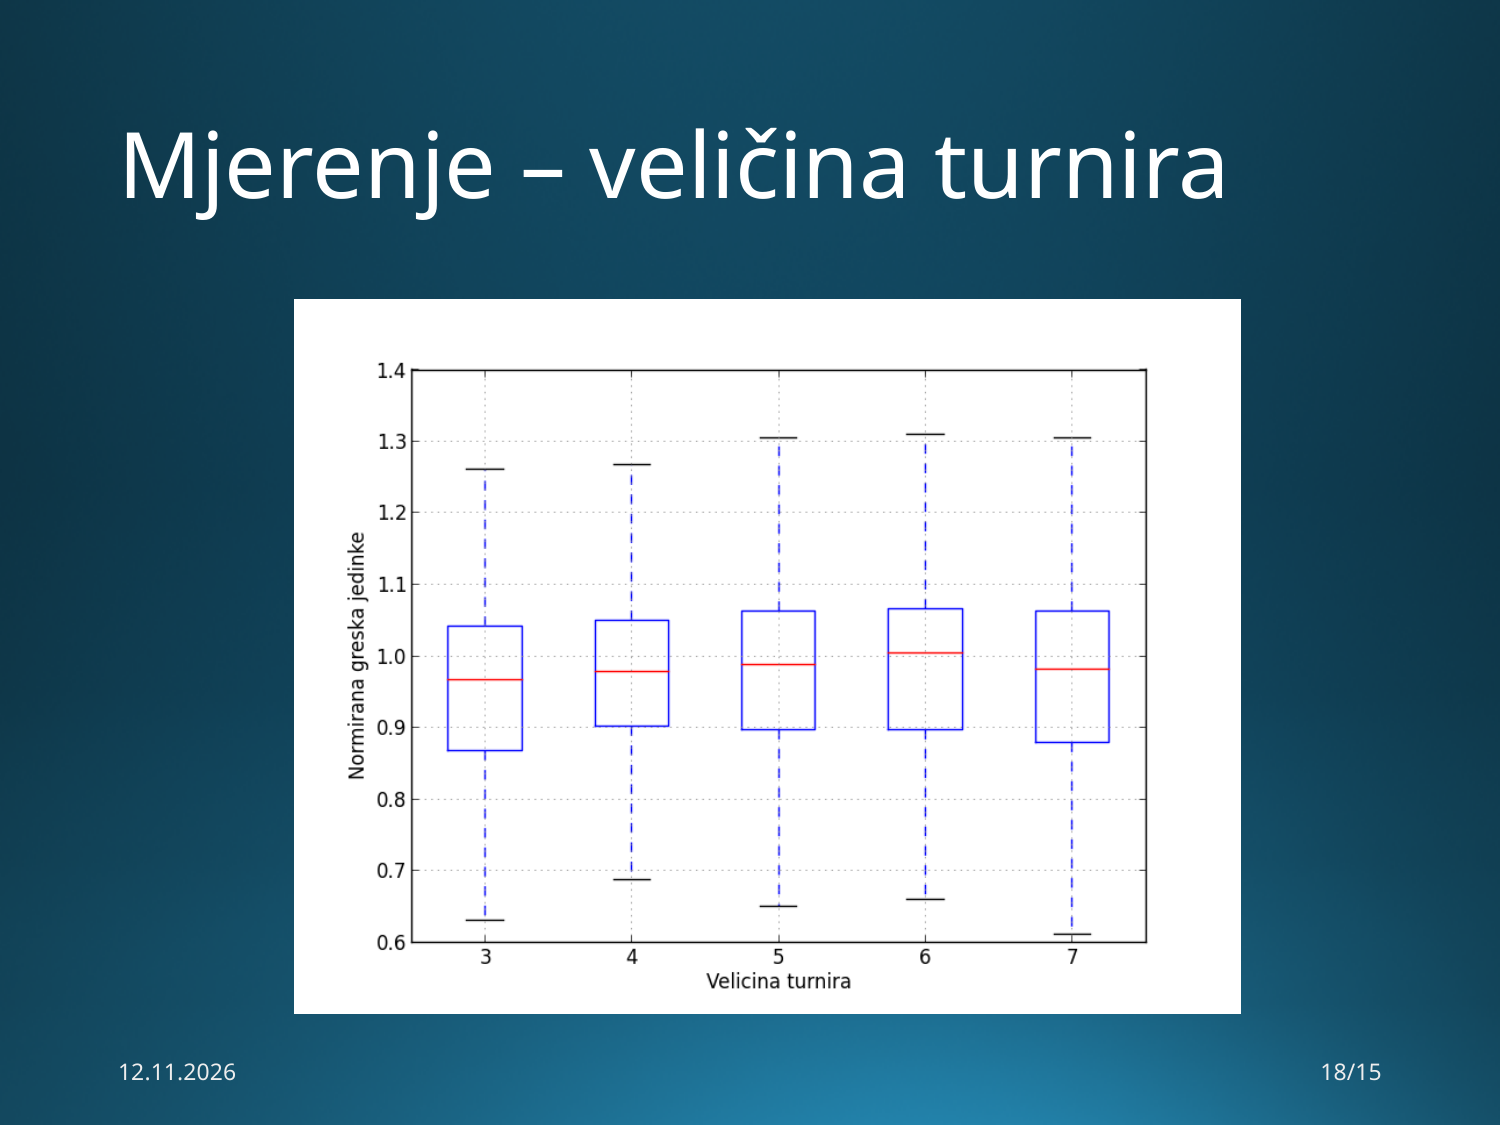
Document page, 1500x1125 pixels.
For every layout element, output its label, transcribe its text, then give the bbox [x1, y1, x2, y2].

picture [0, 0, 1500, 1125]
slide_number 18/15 [1059, 1042, 1397, 1103]
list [294, 299, 1241, 1014]
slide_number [103, 1042, 441, 1103]
title Mjerenje – veličina turnira [103, 59, 1397, 278]
